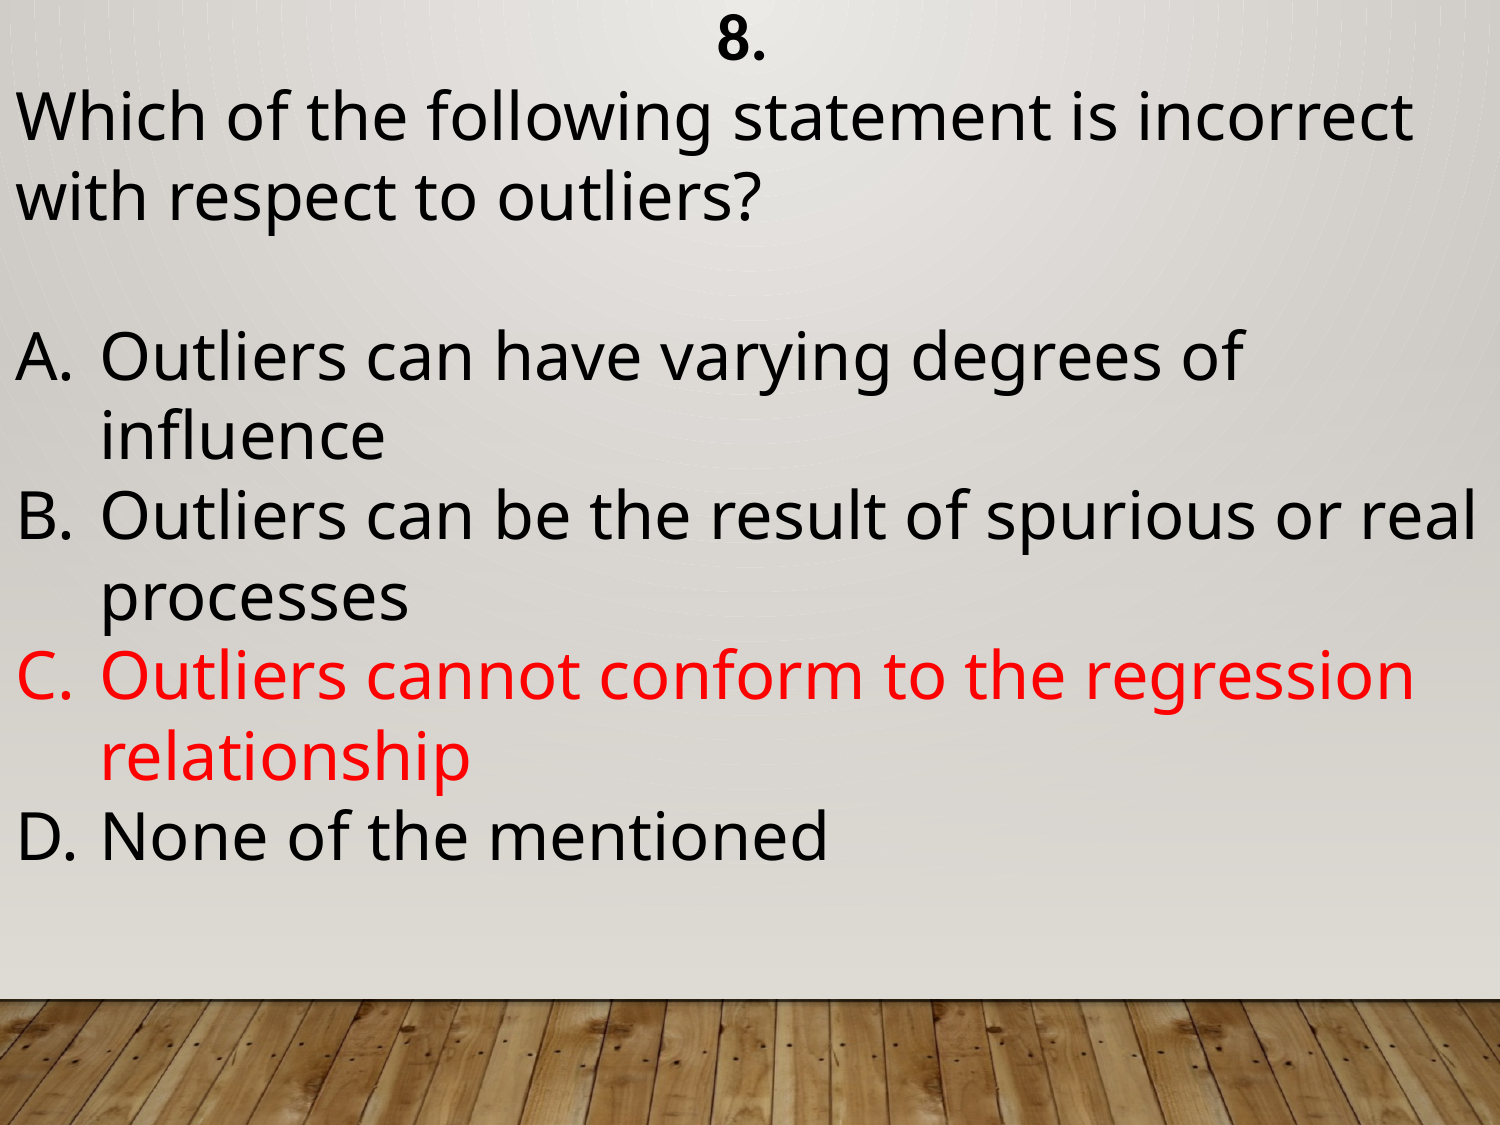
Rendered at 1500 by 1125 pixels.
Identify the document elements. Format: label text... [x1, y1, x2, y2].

picture [0, 999, 1500, 1125]
text_box 8. Which of the following statement is incorrect with respect to outliers? Outliers can have varying degrees of influence Outliers can be the result of spurious or real processes Outliers cannot conform to the regression relationship None of the mentioned [0, 0, 1500, 874]
